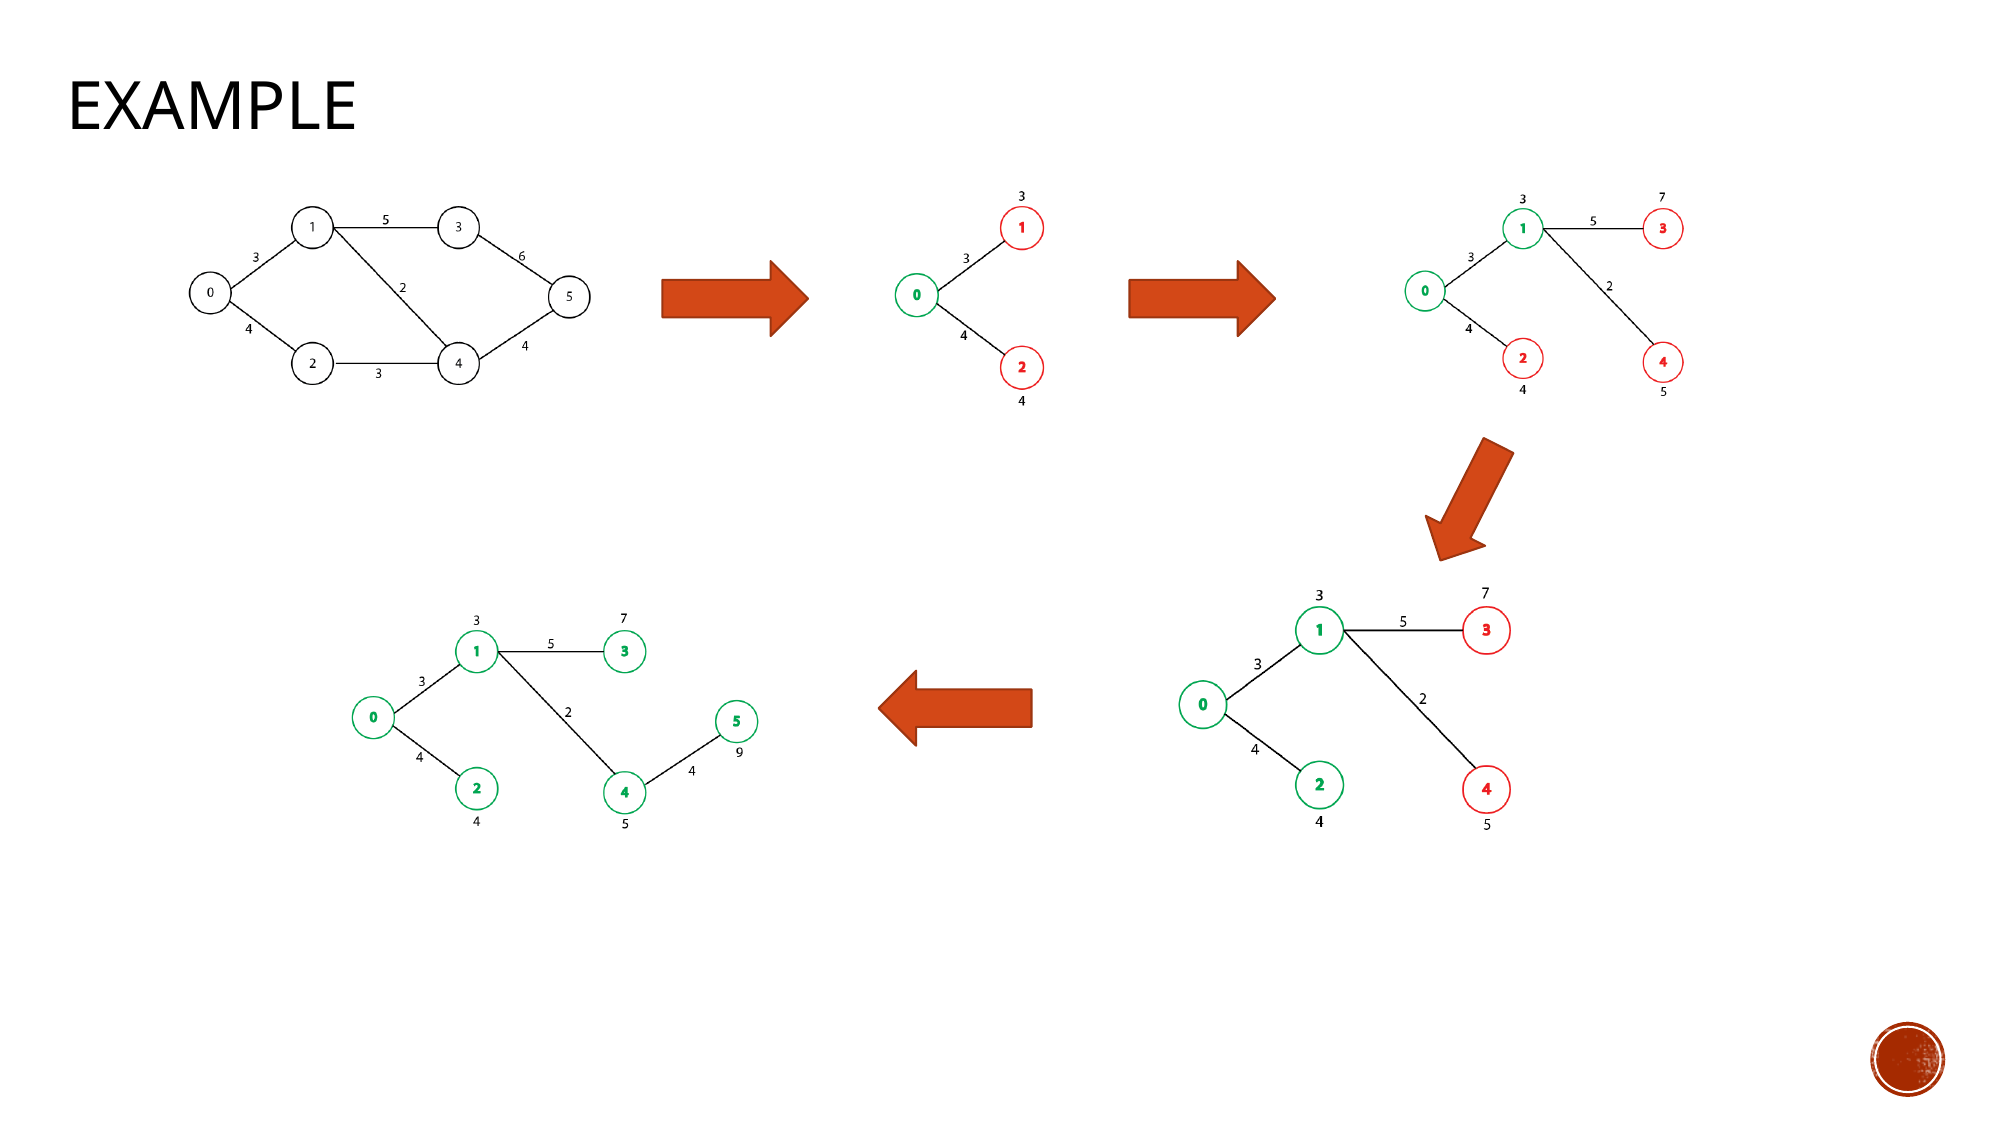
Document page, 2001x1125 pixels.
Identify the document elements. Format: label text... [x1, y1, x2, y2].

text_box [1424, 437, 1515, 562]
text_box [661, 260, 809, 338]
text_box [877, 669, 1033, 747]
picture [1152, 565, 1576, 851]
text_box [1128, 260, 1276, 338]
picture [164, 183, 621, 414]
picture [849, 156, 1126, 431]
picture [1379, 173, 1771, 414]
text_box Example [51, 55, 374, 150]
picture [326, 590, 779, 851]
